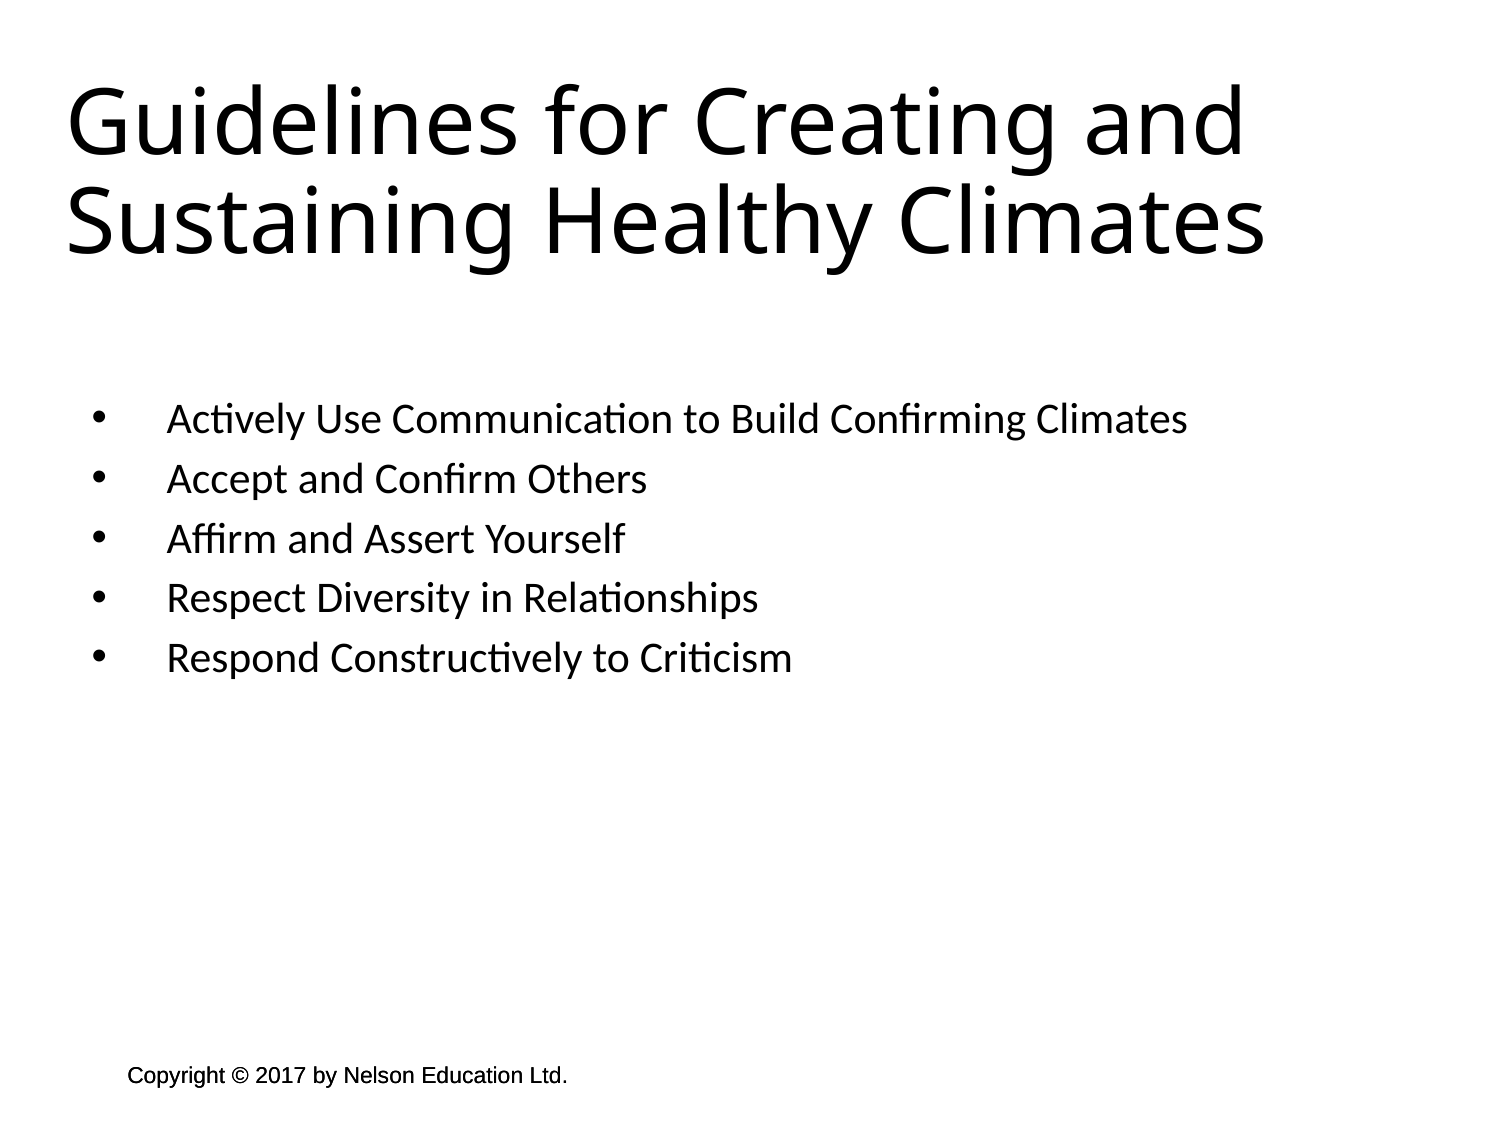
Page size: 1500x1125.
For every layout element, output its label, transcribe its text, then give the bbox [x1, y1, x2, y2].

subtitle Actively Use Communication to Build Confirming Climates Accept and Confirm Others Affirm and Assert Yourself Respect Diversity in Relationships Respond Constructively to Criticism [76, 326, 1352, 752]
text_box Guidelines for Creating and Sustaining Healthy Climates [50, 67, 1424, 303]
